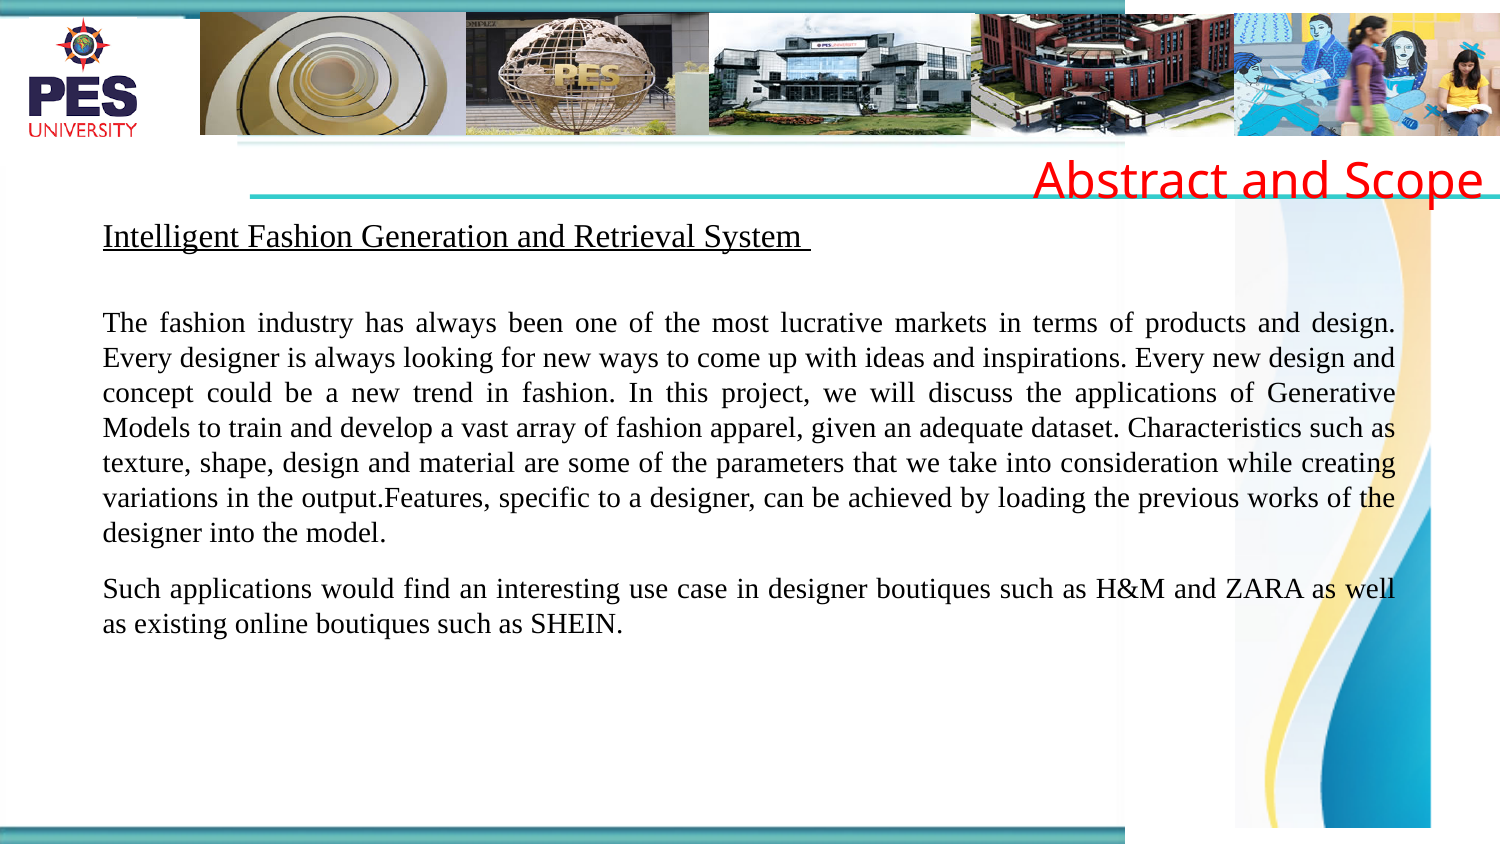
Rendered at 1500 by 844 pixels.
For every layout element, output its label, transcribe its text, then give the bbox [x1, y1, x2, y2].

picture [1235, 199, 1433, 828]
text_box Abstract and Scope [437, 140, 1500, 198]
text_box Intelligent Fashion Generation and Retrieval System The fashion industry has always been one of the most lucrative markets in terms of products and design. Every designer is always looking for new ways to come up with ideas and inspirations. Every new design and concept could be a new trend in fashion. In this project, we will discuss the applications of Generative Models to train and develop a vast array of fashion apparel, given an adequate dataset. Characteristics such as texture, shape, design and material are some of the parameters that we take into consideration while creating variations in the output.Features, specific to a designer, can be achieved by loading the previous works of the designer into the model. Such applications would find an interesting use case in designer boutiques such as H&M and ZARA as well as existing online boutiques such as SHEIN. [87, 206, 1413, 788]
text_box [249, 194, 1500, 199]
picture [0, 0, 1500, 844]
